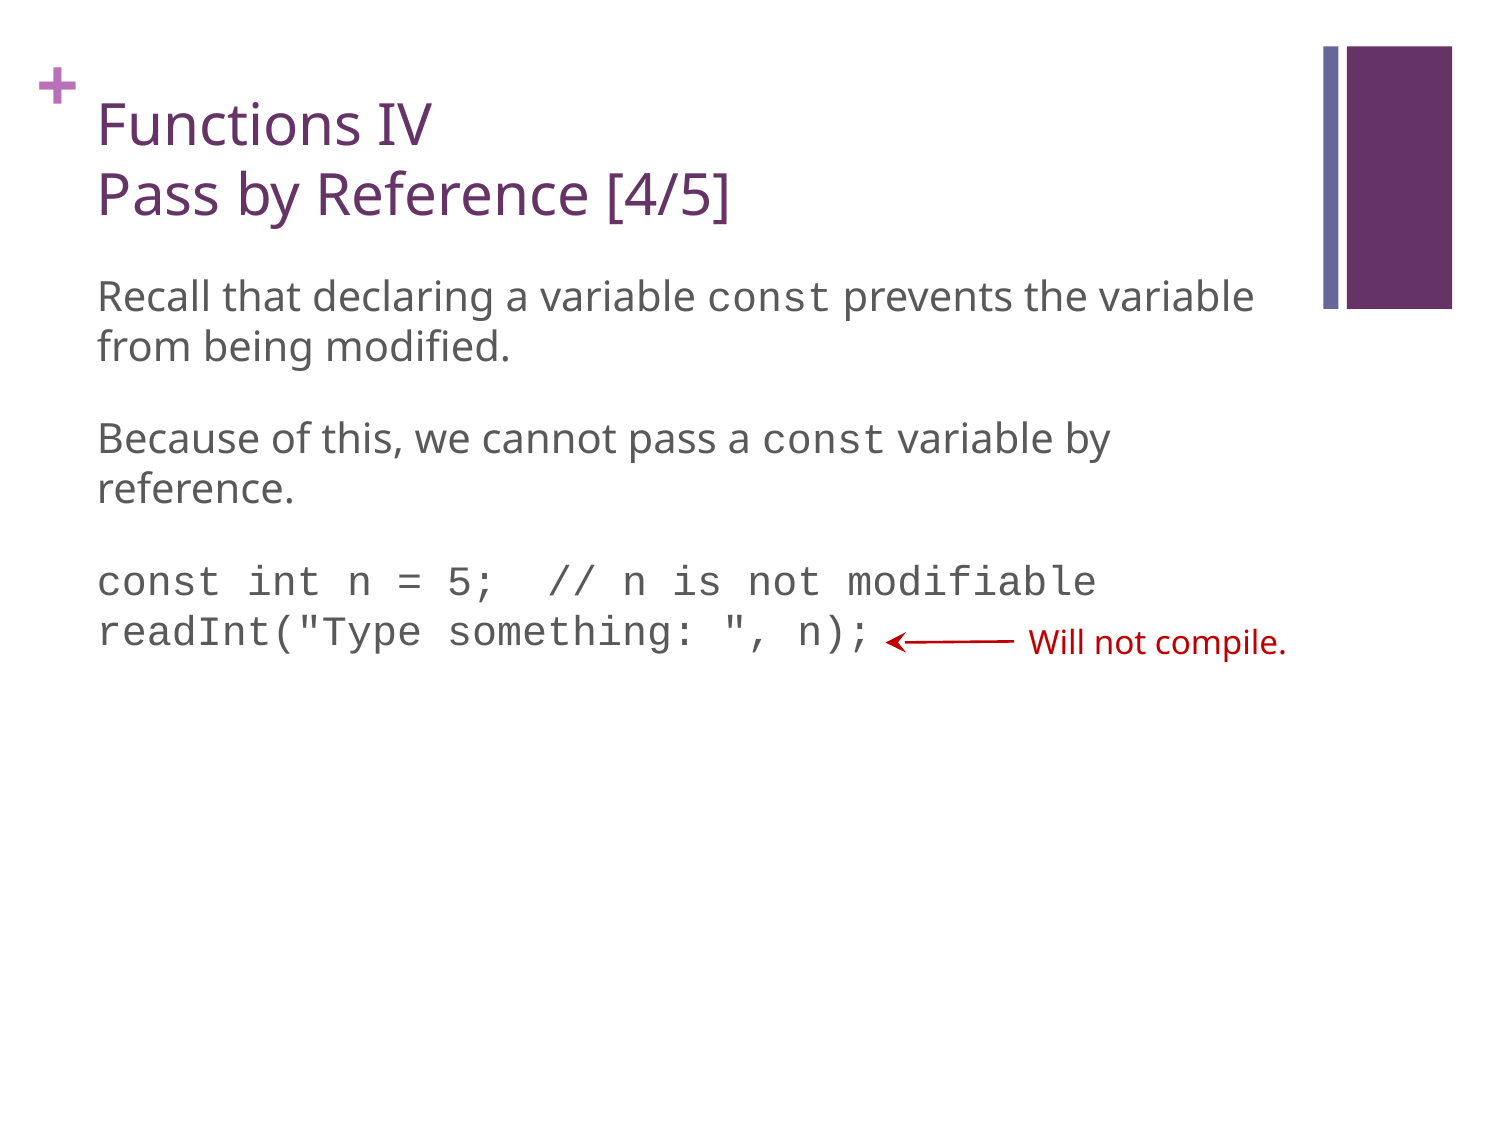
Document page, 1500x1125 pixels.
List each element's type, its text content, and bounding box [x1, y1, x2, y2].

list Recall that declaring a variable const prevents the variable from being modified. Because of this, we cannot pass a const variable by reference. const int n = 5; // n is not modifiable readInt("Type something: ", n); [81, 262, 1322, 1038]
title Functions IV Pass by Reference [4/5] [81, 79, 1322, 238]
text_box Will not compile. [1014, 614, 1400, 669]
